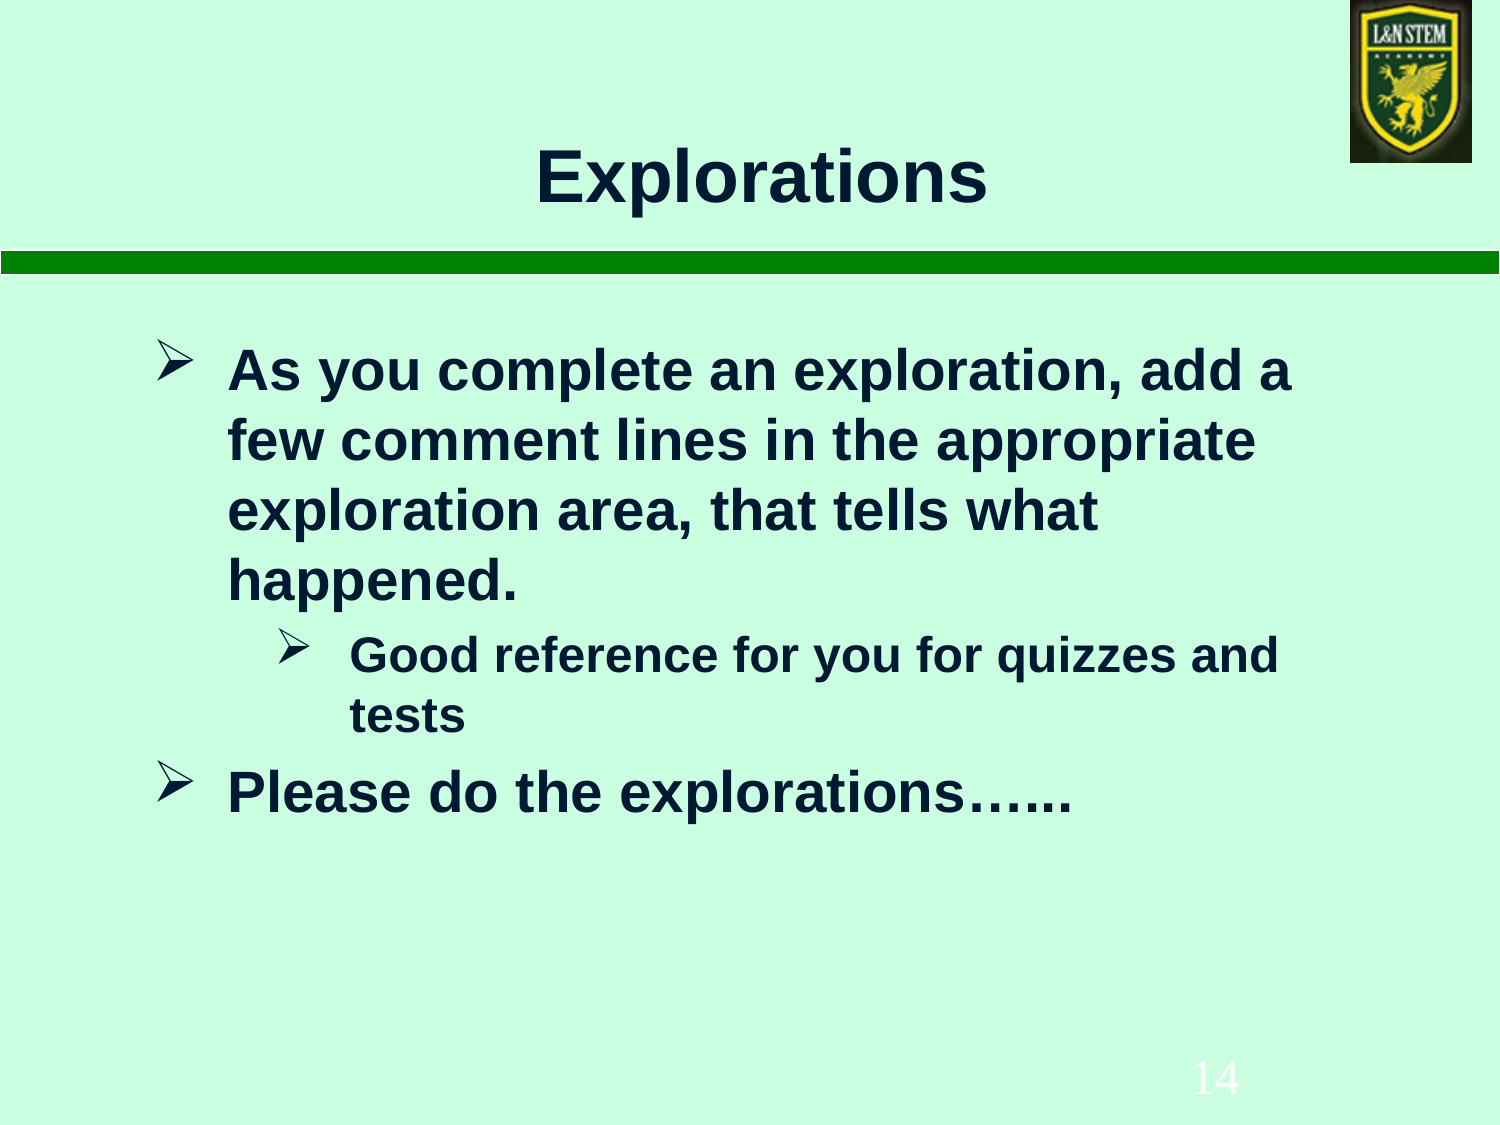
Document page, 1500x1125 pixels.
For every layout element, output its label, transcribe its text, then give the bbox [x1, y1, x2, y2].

title Explorations [125, 75, 1400, 225]
subtitle As you complete an exploration, add a few comment lines in the appropriate exploration area, that tells what happened. Good reference for you for quizzes and tests Please do the explorations…... [137, 324, 1375, 975]
picture [1350, 0, 1472, 163]
